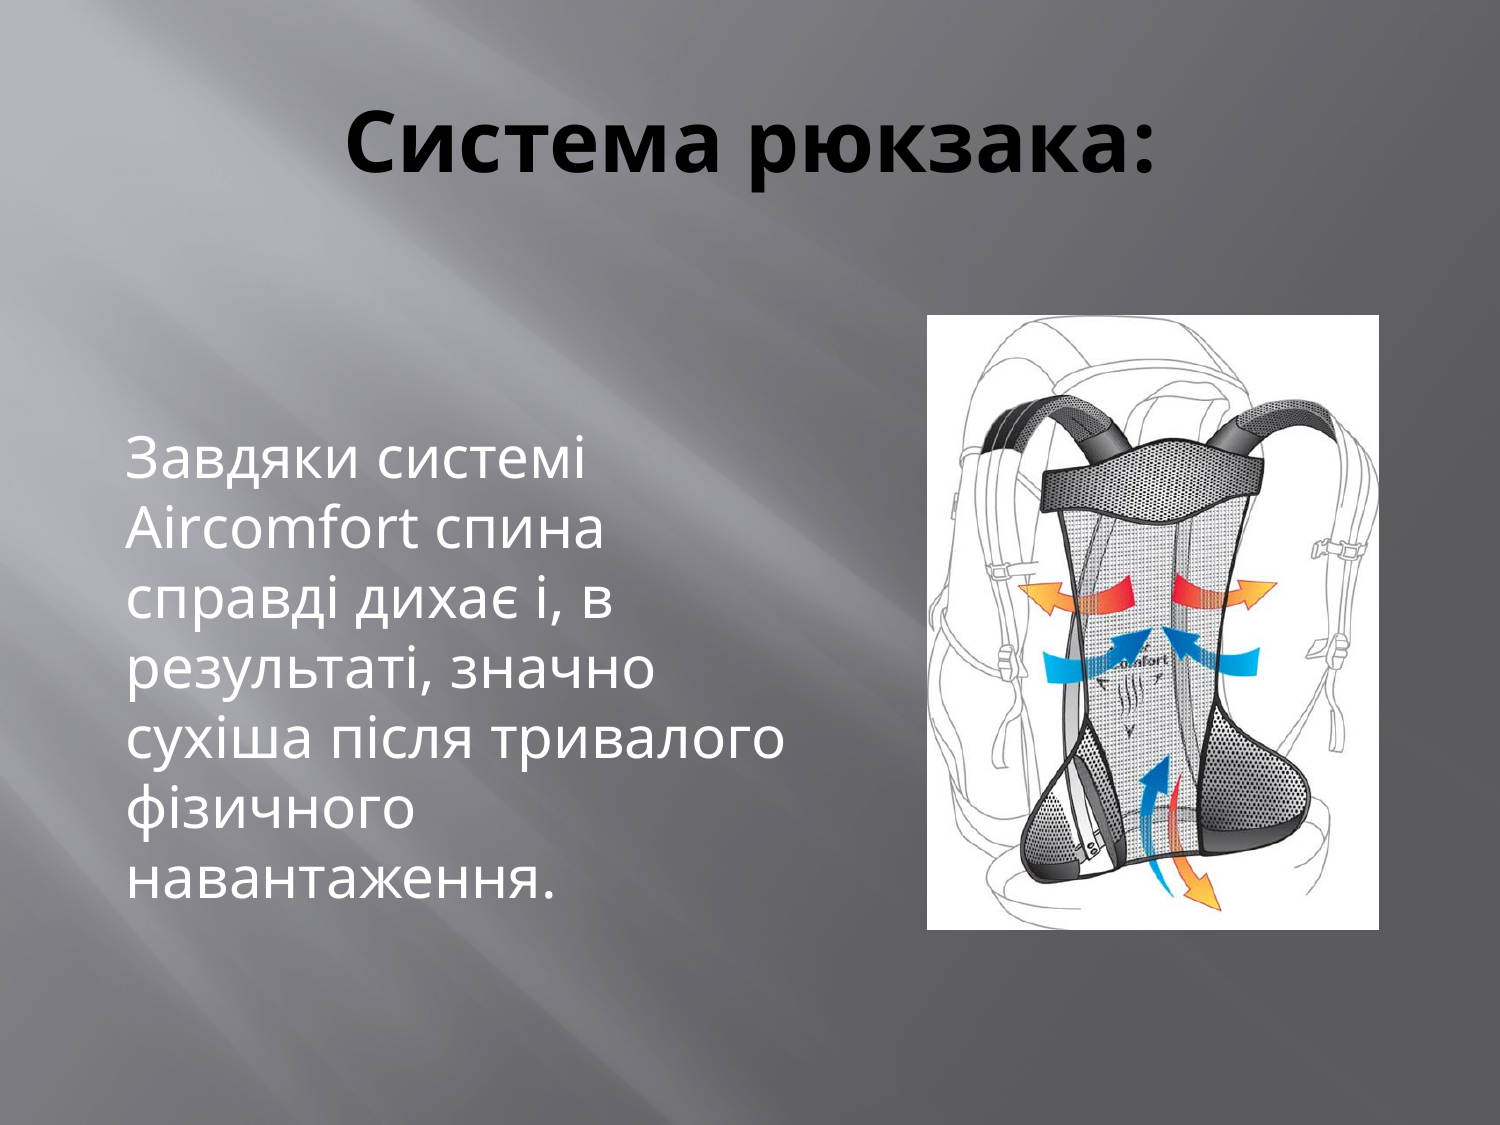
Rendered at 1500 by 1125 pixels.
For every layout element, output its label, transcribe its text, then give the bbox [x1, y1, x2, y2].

list Завдяки системі Aircomfort спина справді дихає і, в результаті, значно сухіша після тривалого фізичного навантаження. [88, 412, 835, 834]
picture [926, 315, 1379, 931]
title Система рюкзака: [75, 45, 1425, 233]
